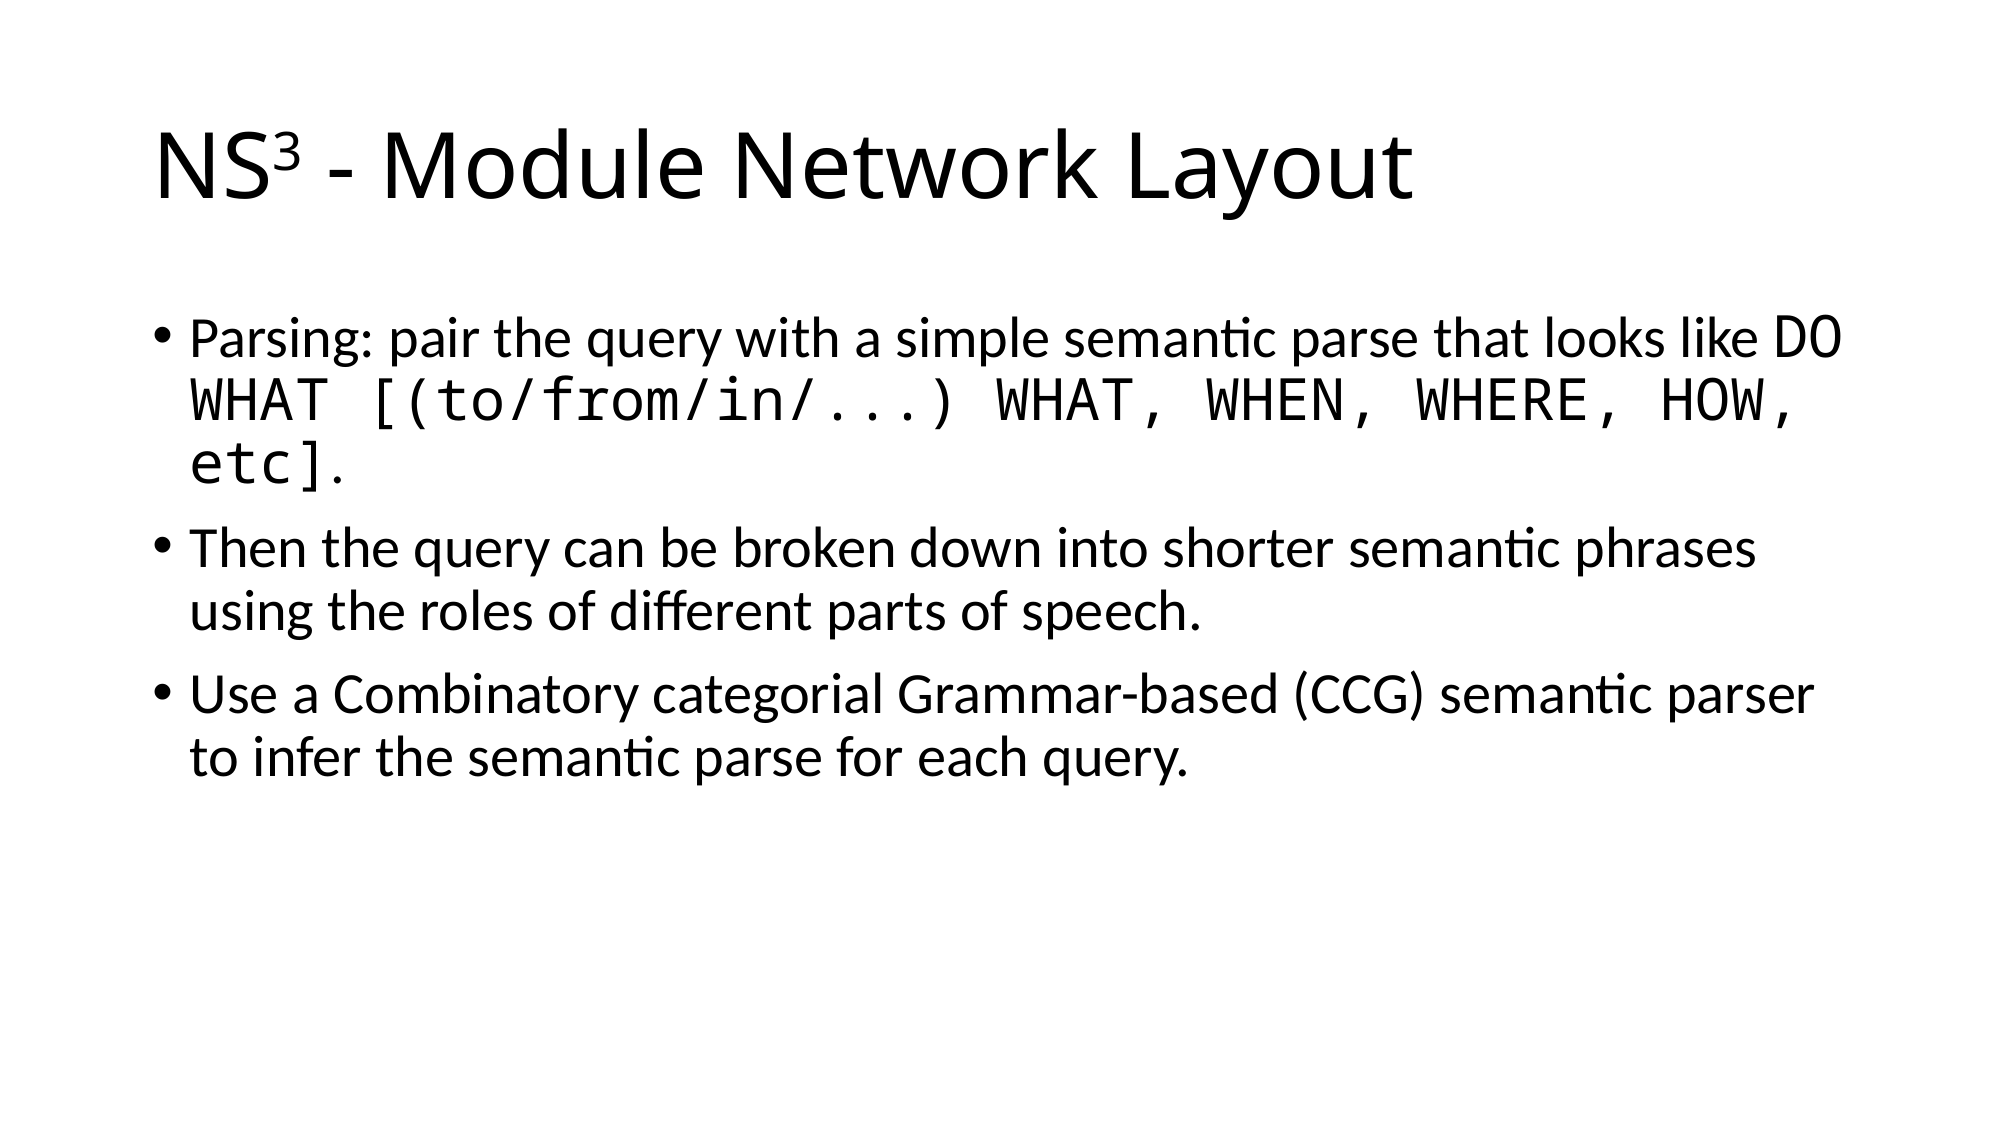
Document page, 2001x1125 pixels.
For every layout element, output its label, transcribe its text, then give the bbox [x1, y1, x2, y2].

title NS3 - Module Network Layout [137, 59, 1863, 278]
list Parsing: pair the query with a simple semantic parse that looks like DO WHAT [(to/from/in/...) WHAT, WHEN, WHERE, HOW, etc]. Then the query can be broken down into shorter semantic phrases using the roles of different parts of speech. Use a Combinatory categorial Grammar-based (CCG) semantic parser to infer the semantic parse for each query. [137, 299, 1863, 1014]
